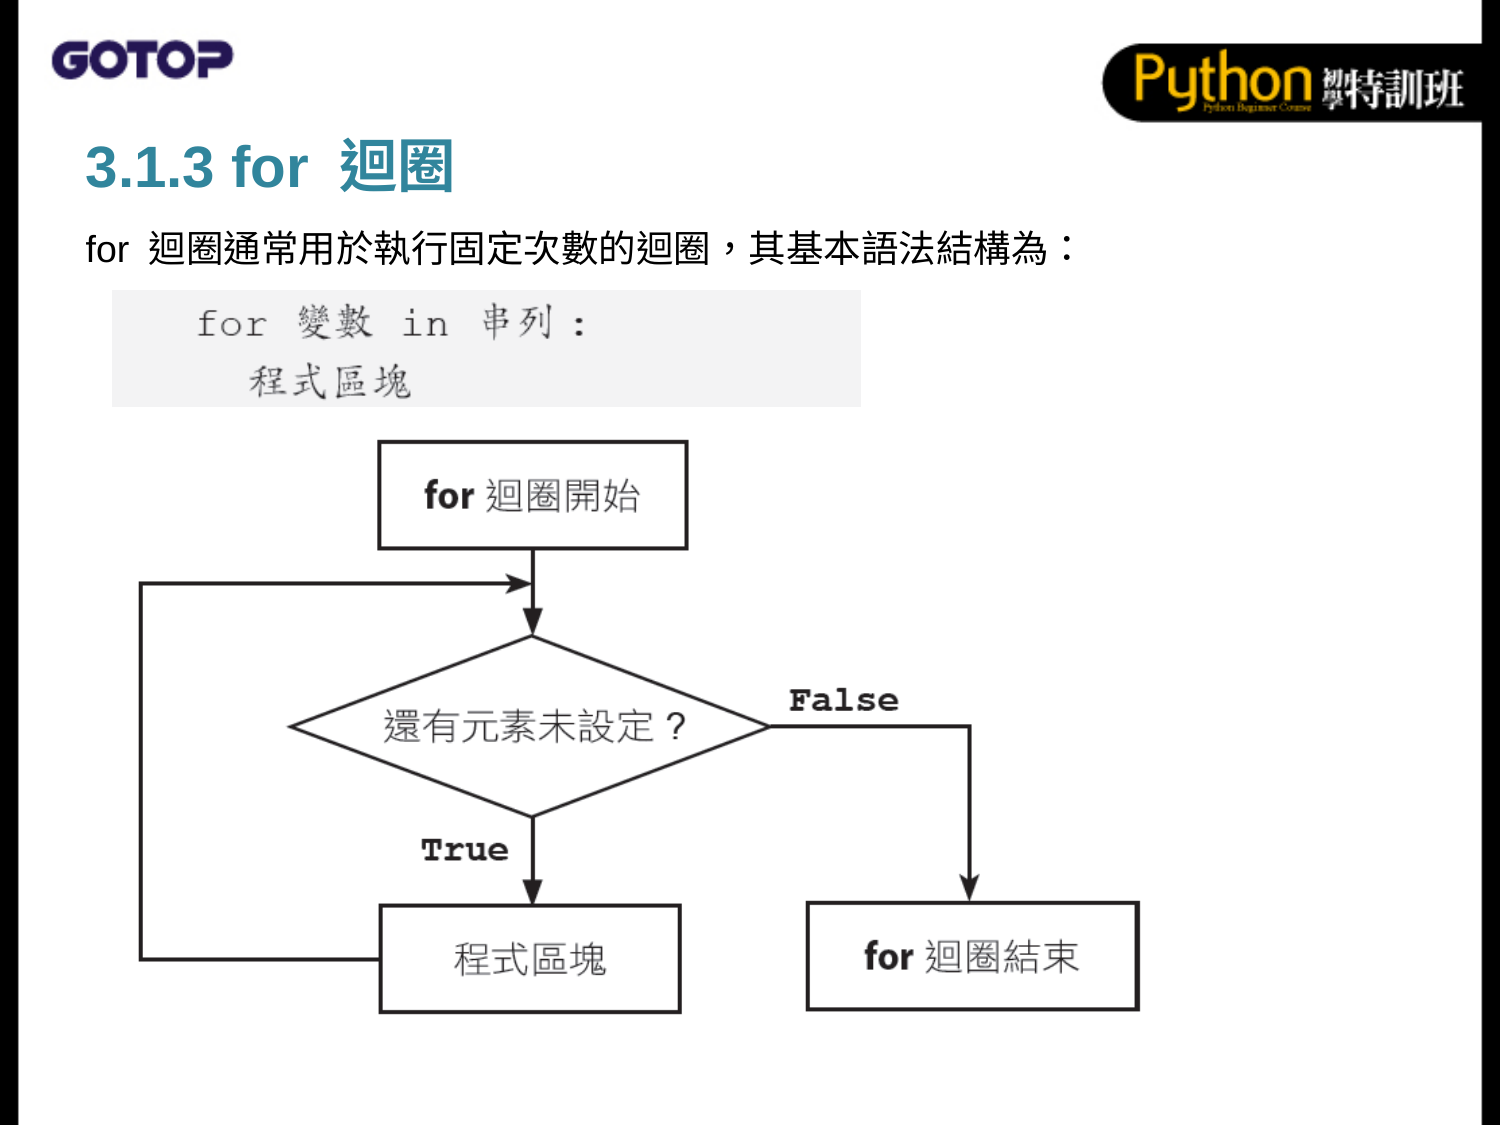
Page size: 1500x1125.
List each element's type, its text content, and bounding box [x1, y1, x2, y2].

picture [0, 0, 1500, 1125]
list 3.1.3 for 迴圈 for 迴圈通常用於執行固定次數的迴圈，其基本語法結構為： [70, 121, 1430, 1067]
